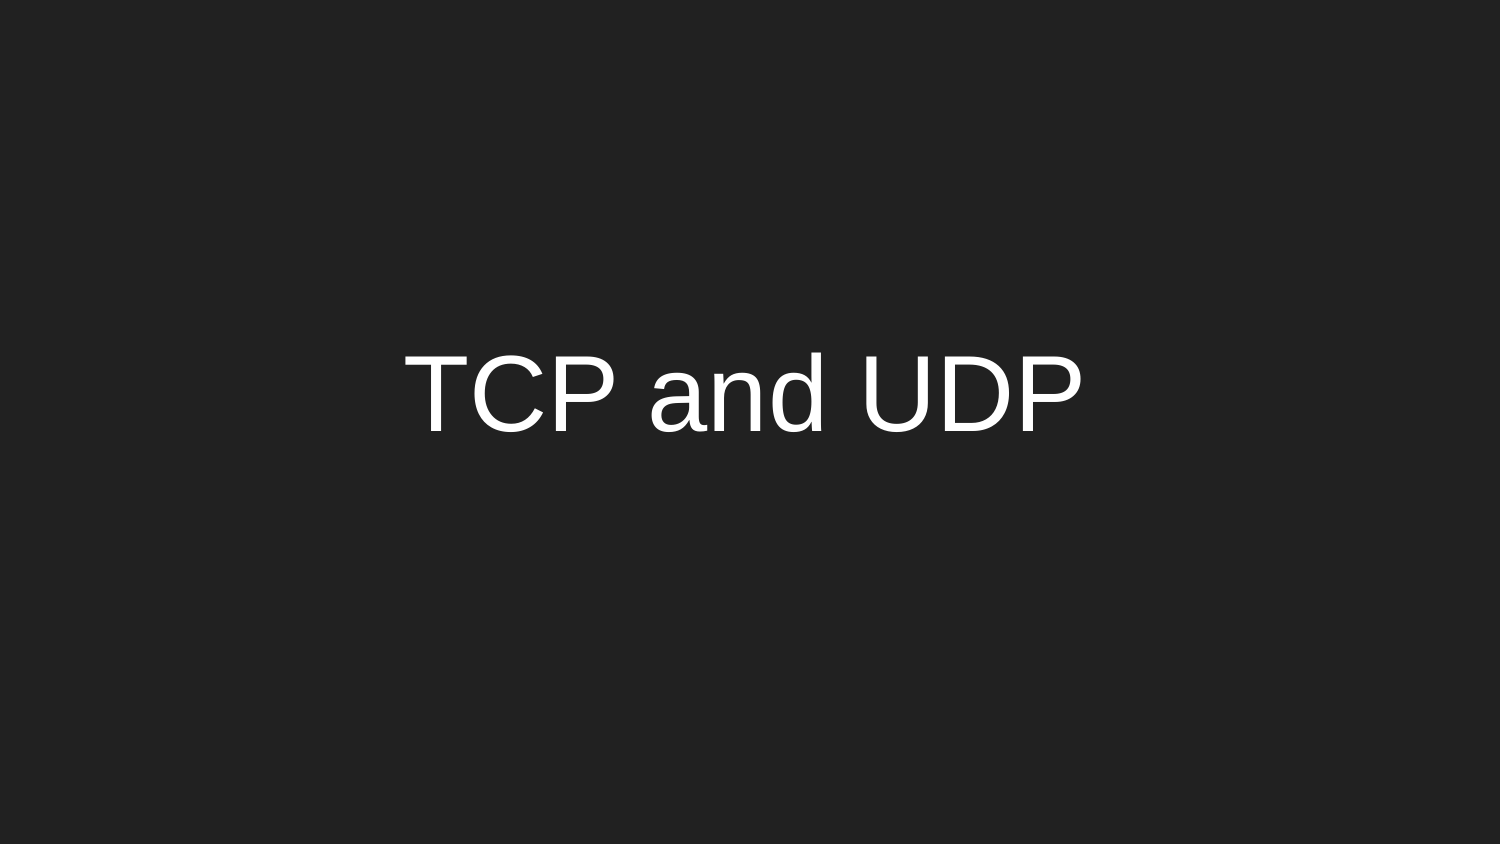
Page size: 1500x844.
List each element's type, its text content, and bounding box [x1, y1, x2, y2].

title TCP and UDP [46, 253, 1445, 591]
